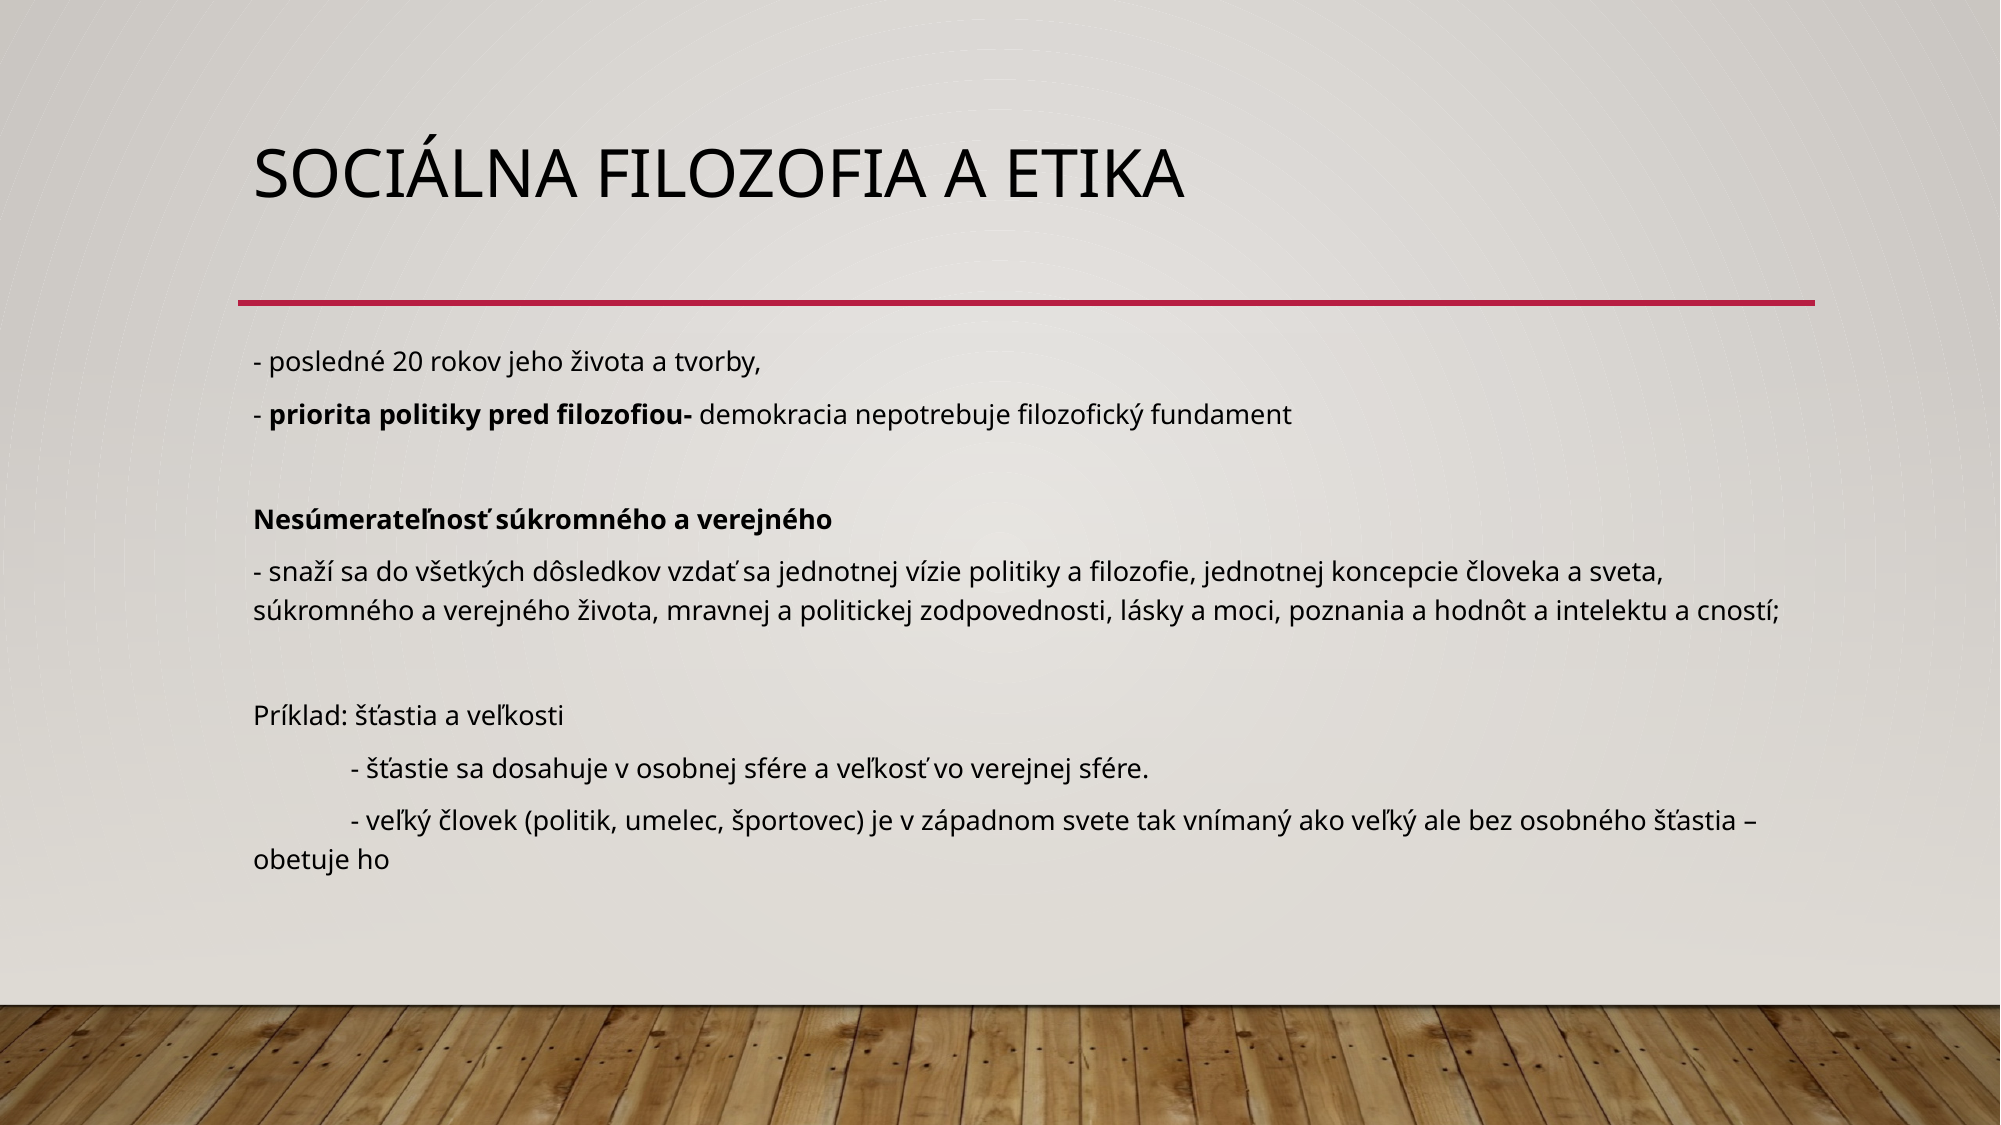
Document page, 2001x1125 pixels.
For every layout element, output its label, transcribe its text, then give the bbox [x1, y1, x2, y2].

list - posledné 20 rokov jeho života a tvorby, - priorita politiky pred filozofiou- demokracia nepotrebuje filozofický fundament Nesúmerateľnosť súkromného a verejného - snaží sa do všetkých dôsledkov vzdať sa jednotnej vízie politiky a filozofie, jednotnej koncepcie človeka a sveta, súkromného a verejného života, mravnej a politickej zodpovednosti, lásky a moci, poznania a hodnôt a intelektu a cností; Príklad: šťastia a veľkosti - šťastie sa dosahuje v osobnej sfére a veľkosť vo verejnej sfére. - veľký človek (politik, umelec, športovec) je v západnom svete tak vnímaný ako veľký ale bez osobného šťastia – obetuje ho [238, 330, 1814, 897]
title Sociálna filozofia a etika [238, 131, 1814, 305]
picture [0, 1005, 2000, 1125]
